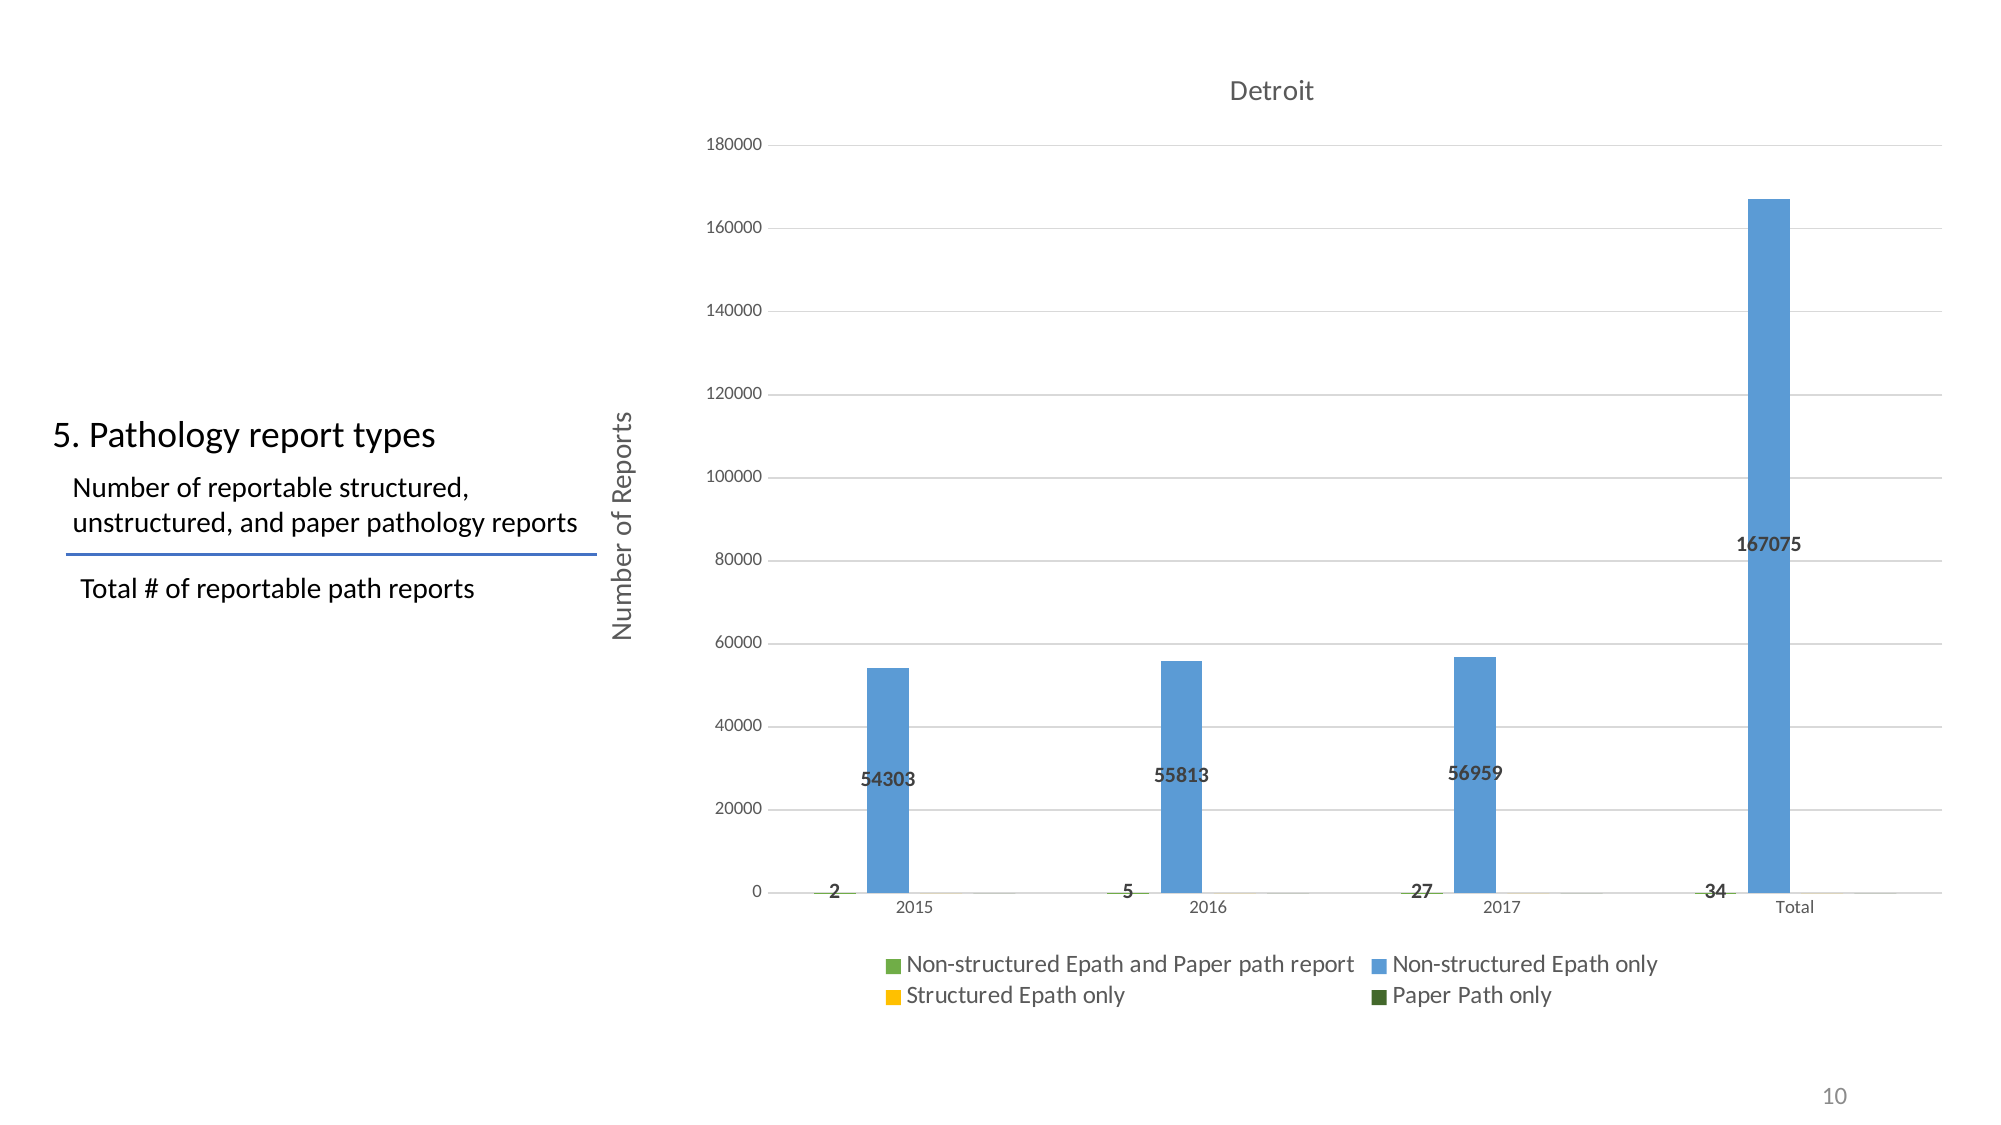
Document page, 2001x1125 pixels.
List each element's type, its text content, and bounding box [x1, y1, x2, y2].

chart [574, 42, 1971, 1017]
text_box Total # of reportable path reports [65, 562, 517, 613]
text_box Number of reportable structured, unstructured, and paper pathology reports [57, 460, 574, 546]
slide_number 10 [1412, 1065, 1863, 1125]
text_box 5. Pathology report types [37, 402, 517, 507]
